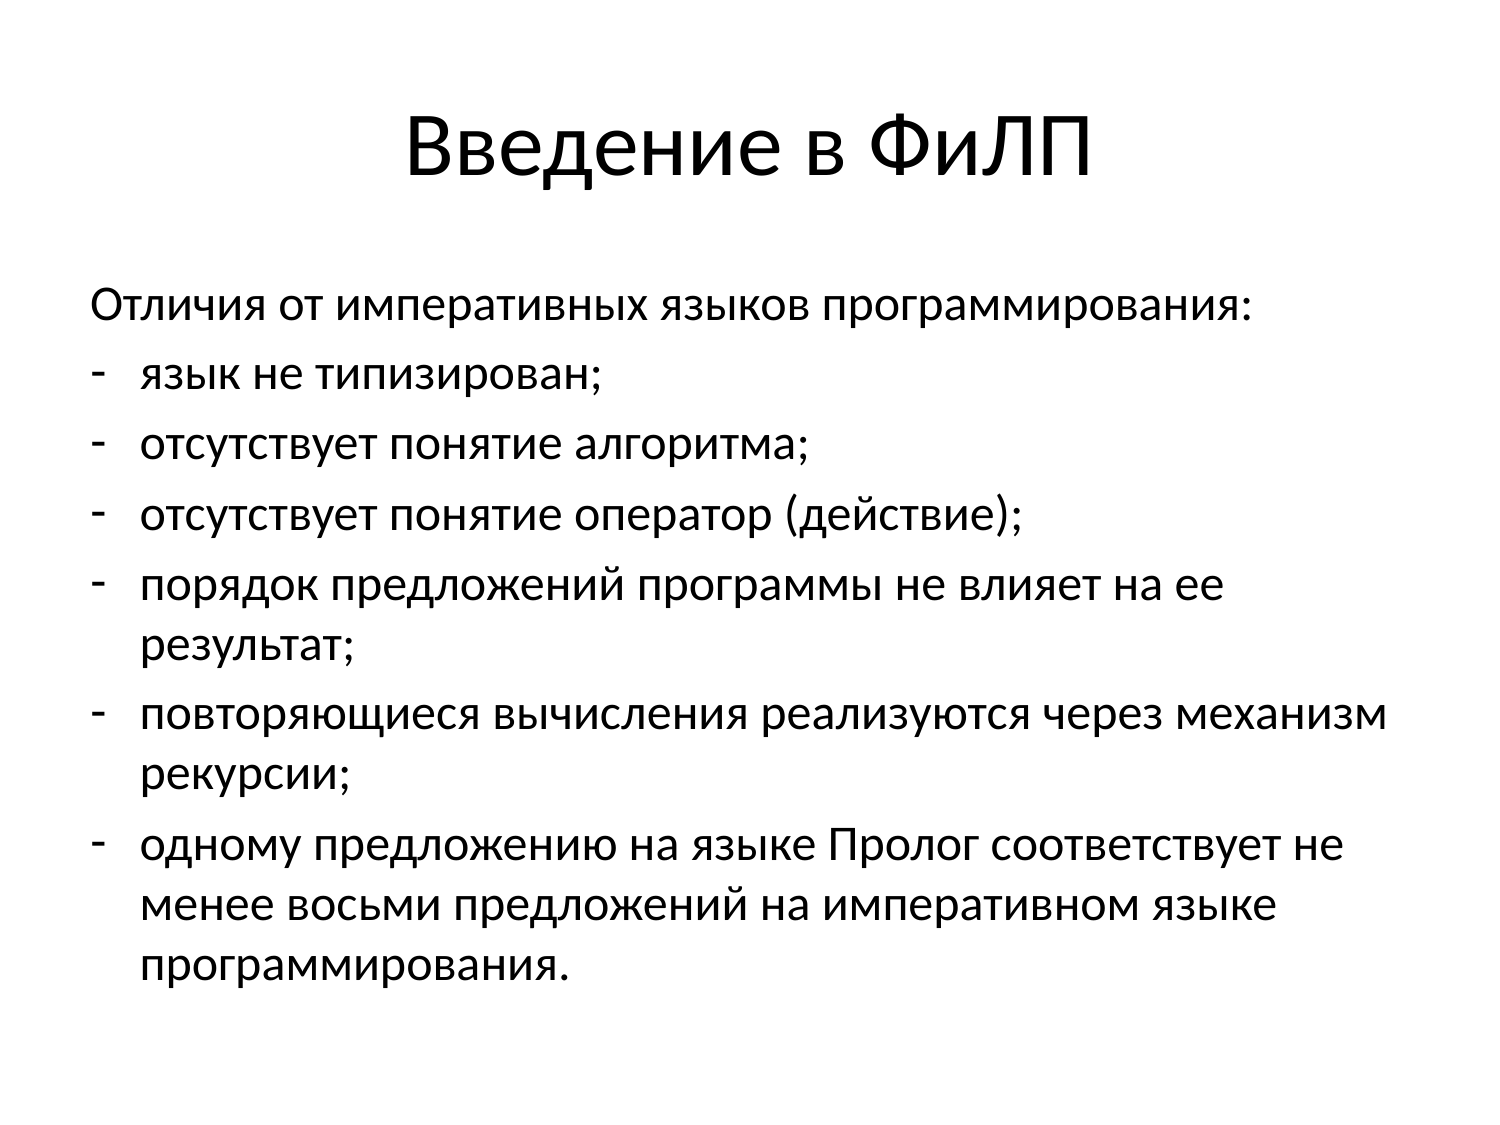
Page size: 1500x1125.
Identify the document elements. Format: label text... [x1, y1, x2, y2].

title Введение в ФиЛП [75, 45, 1425, 233]
list Отличия от императивных языков программирования: язык не типизирован; отсутствует понятие алгоритма; отсутствует понятие оператор (действие); порядок предложений программы не влияет на ее результат; повторяющиеся вычисления реализуются через механизм рекурсии; одному предложению на языке Пролог соответствует не менее восьми предложений на императивном языке программирования. [75, 262, 1425, 1005]
